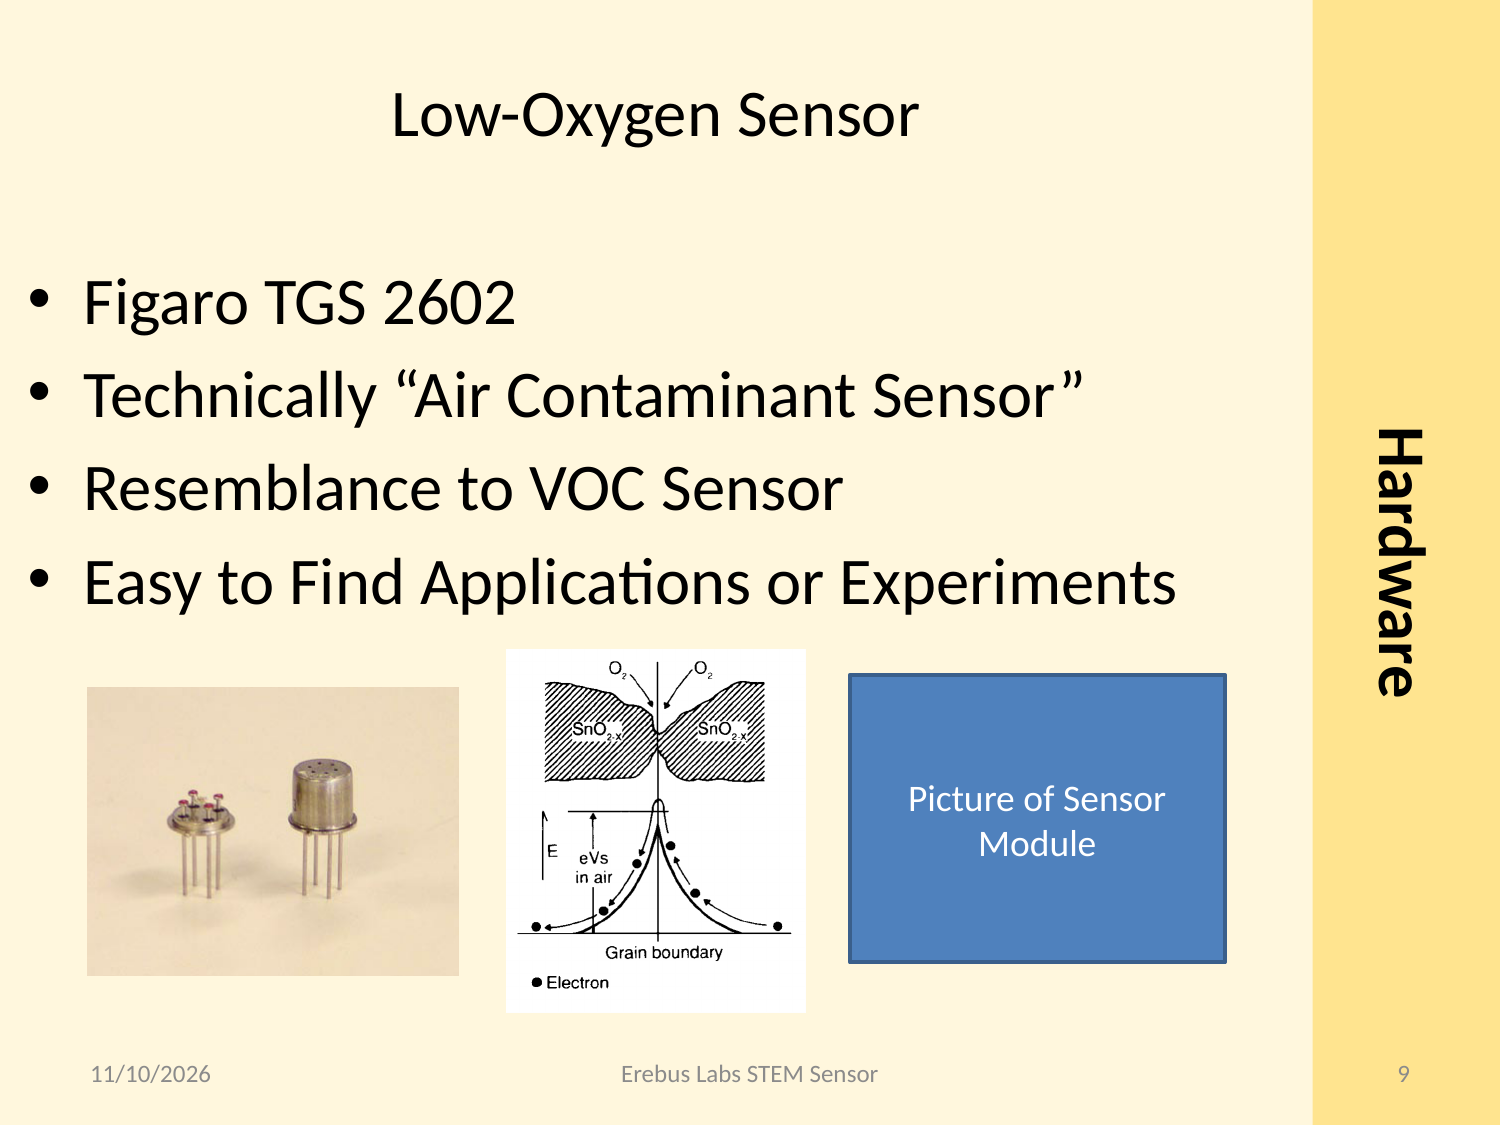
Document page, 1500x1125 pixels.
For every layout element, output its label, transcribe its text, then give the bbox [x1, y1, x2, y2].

picture [87, 687, 460, 976]
footer Erebus Labs STEM Sensor [512, 1042, 988, 1103]
slide_number 9 [1074, 1042, 1425, 1103]
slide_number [75, 1042, 425, 1103]
list Low-Oxygen Sensor [0, 0, 1313, 220]
picture [506, 649, 807, 1014]
list Hardware [1312, 0, 1500, 1125]
text_box Picture of Sensor Module [848, 673, 1227, 964]
list Figaro TGS 2602 Technically “Air Contaminant Sensor” Resemblance to VOC Sensor Easy to Find Applications or Experiments [12, 249, 1300, 1013]
